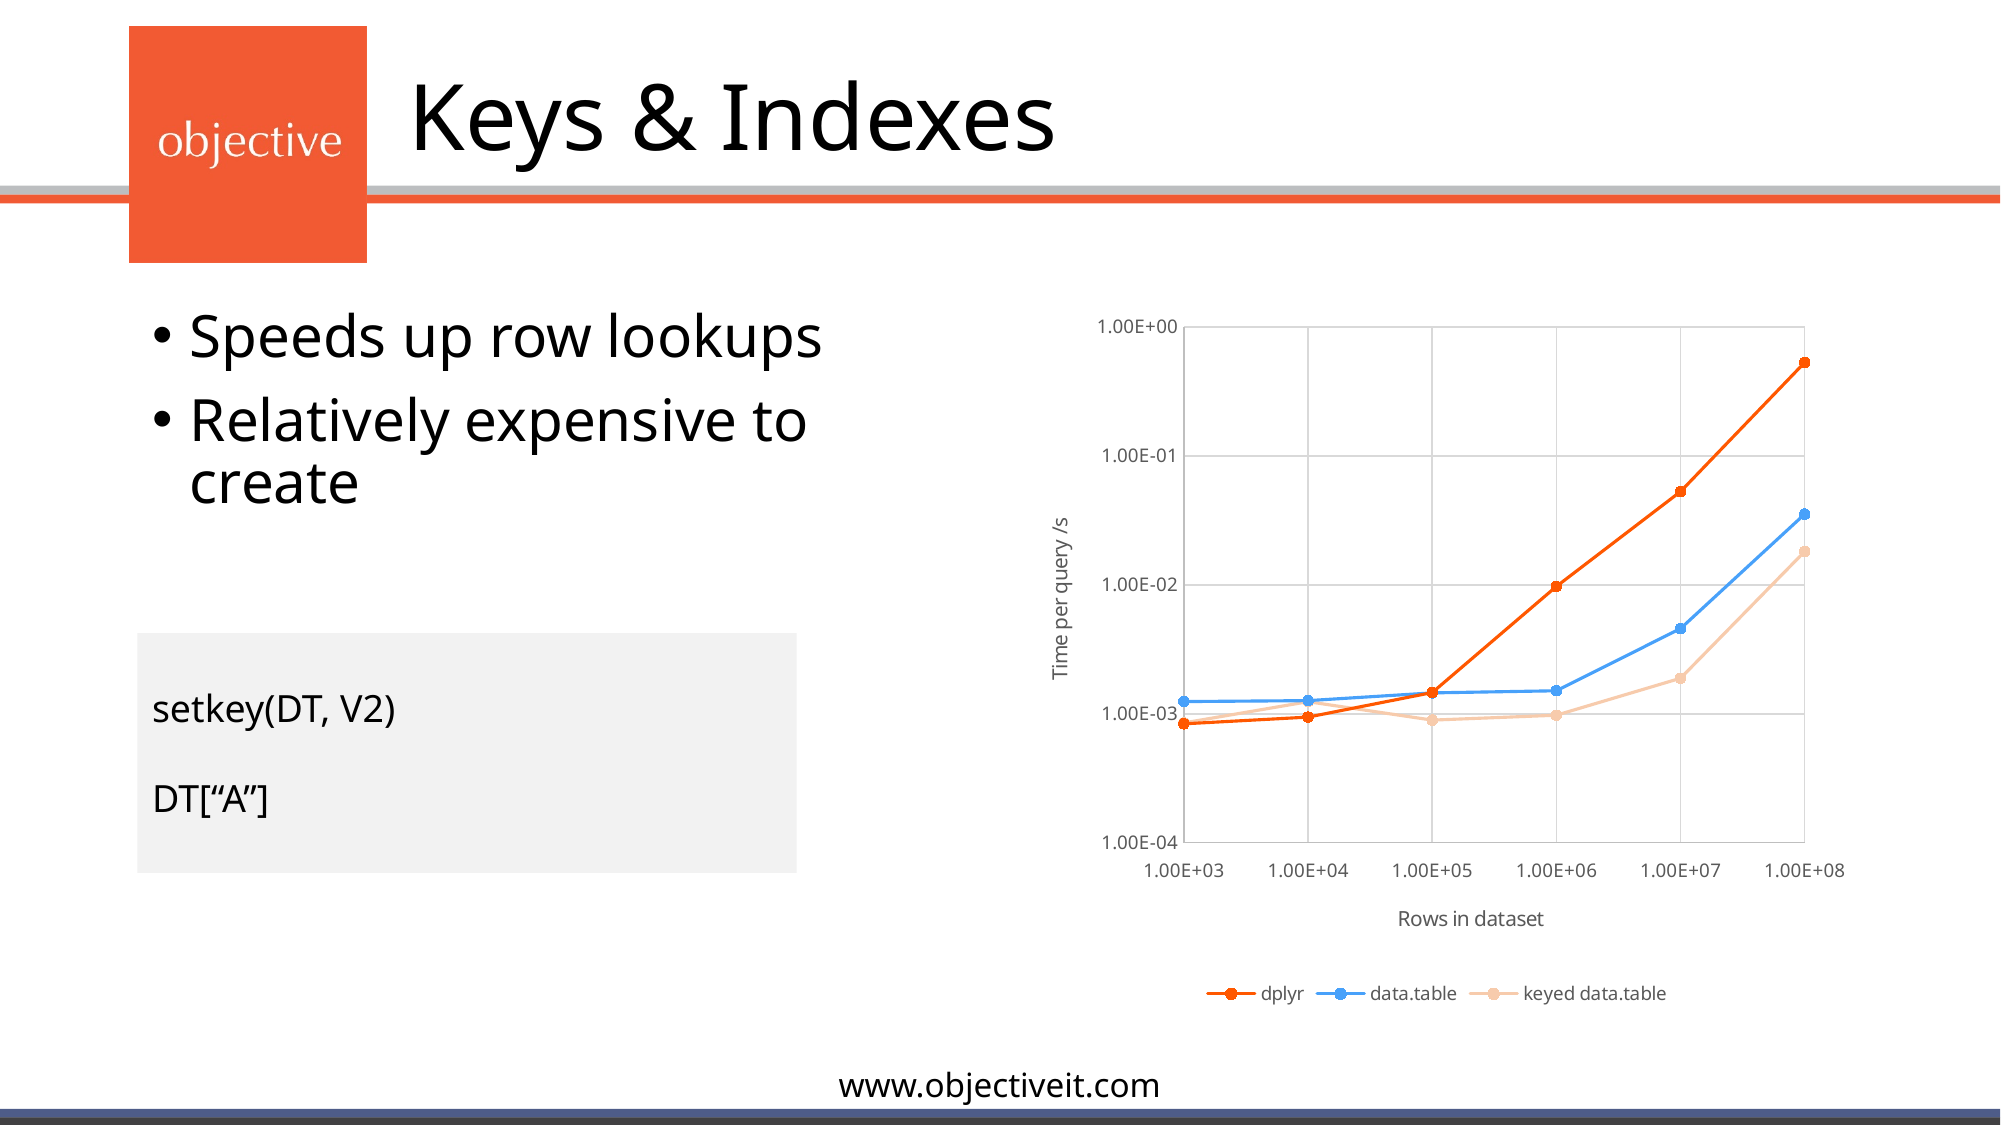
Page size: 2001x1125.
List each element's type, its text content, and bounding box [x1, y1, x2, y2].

list Speeds up row lookups Relatively expensive to create [137, 299, 988, 1014]
picture [129, 26, 367, 263]
text_box setkey(DT, V2) DT[“A”] [137, 633, 797, 873]
chart [1012, 299, 1863, 1014]
title Keys & Indexes [393, 39, 2000, 201]
